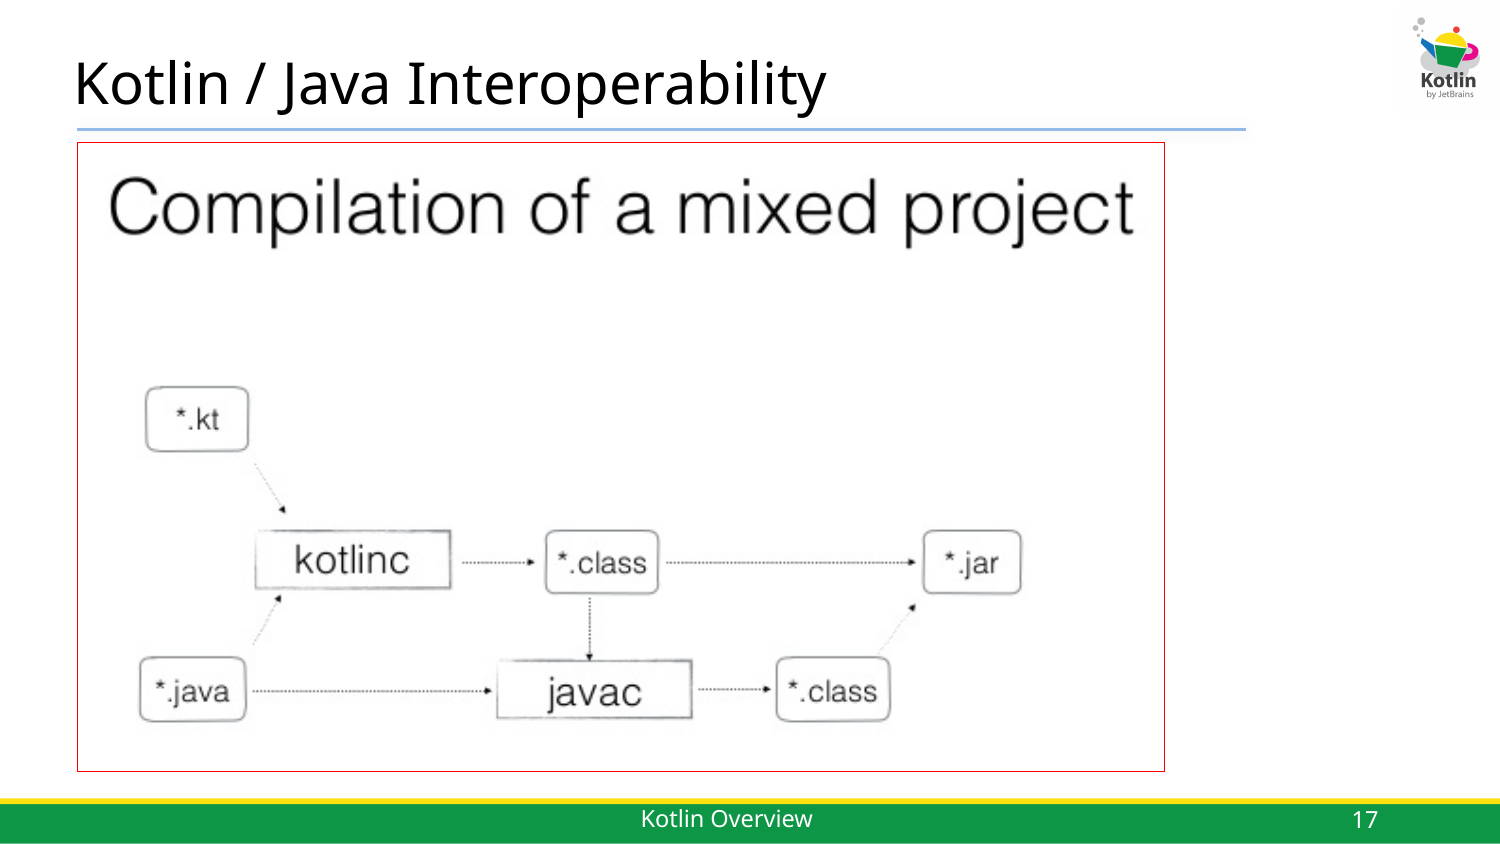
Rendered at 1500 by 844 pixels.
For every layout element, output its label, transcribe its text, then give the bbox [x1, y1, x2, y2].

footer Kotlin Overview [527, 802, 927, 843]
picture [1398, 2, 1500, 118]
picture [76, 141, 1165, 772]
title Kotlin / Java Interoperability [64, 0, 1341, 126]
slide_number 17 [1074, 799, 1388, 844]
